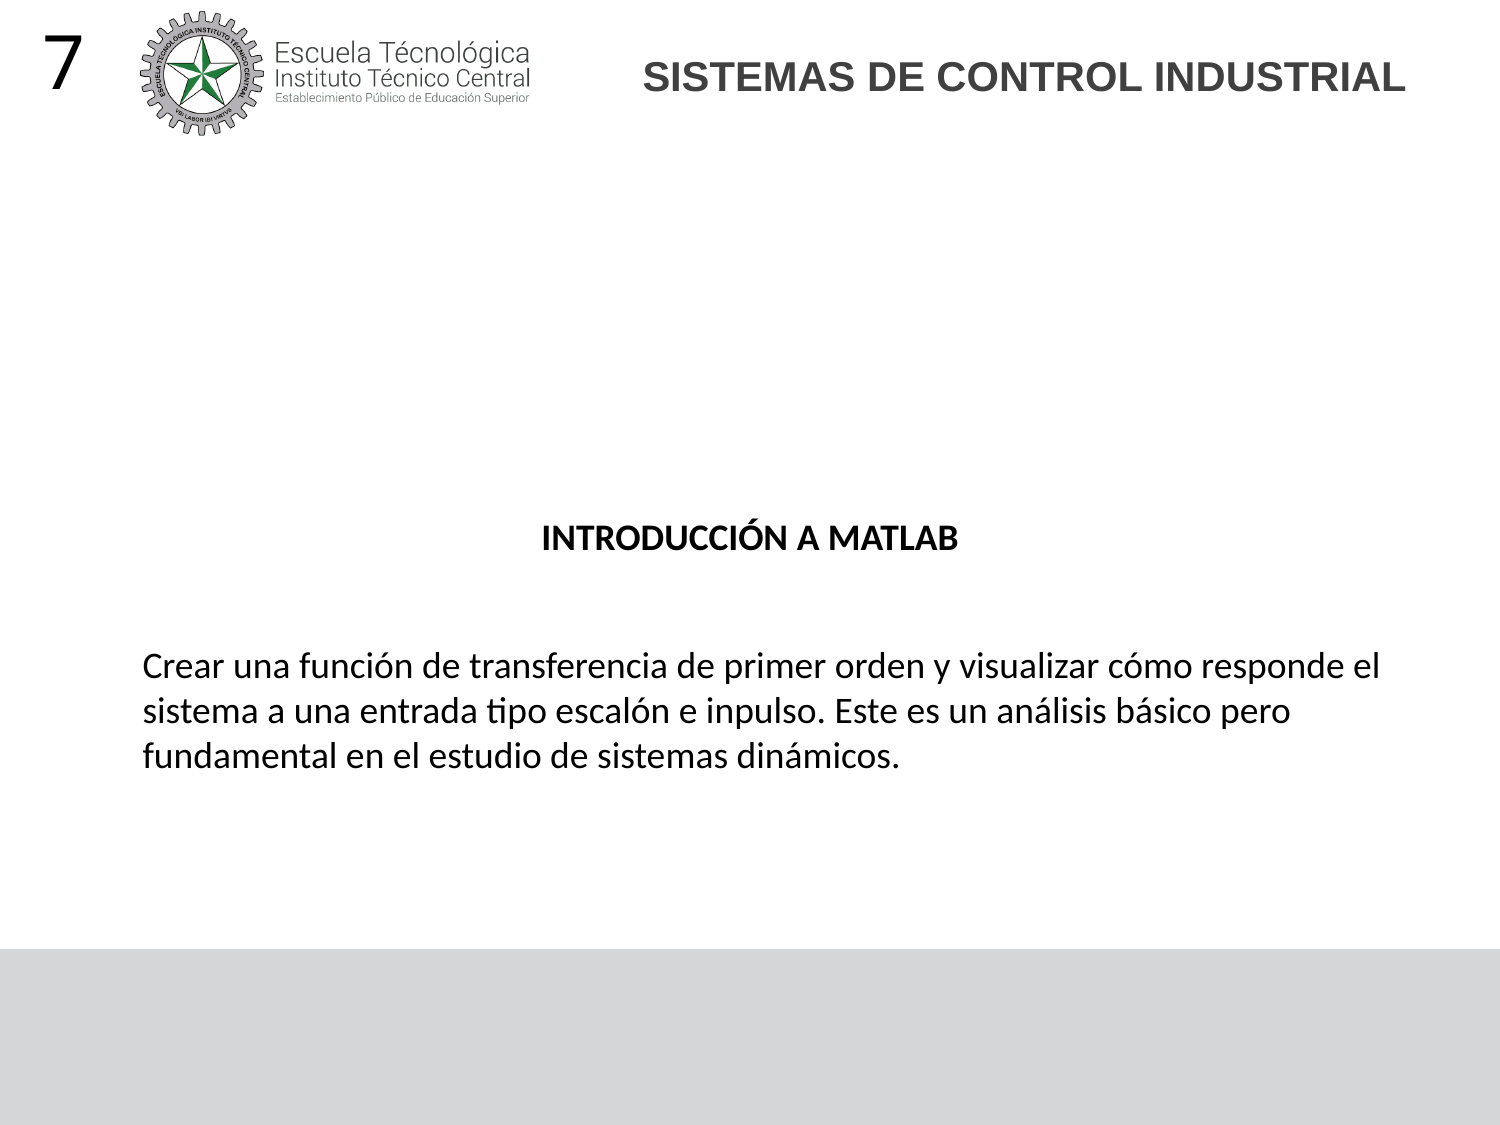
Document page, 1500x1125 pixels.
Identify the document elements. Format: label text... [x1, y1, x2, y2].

picture [130, 7, 538, 138]
title 7 [0, 0, 128, 114]
text_box SISTEMAS DE CONTROL INDUSTRIAL [538, 42, 1422, 125]
text_box INTRODUCCIÓN A MATLAB [431, 505, 1069, 611]
